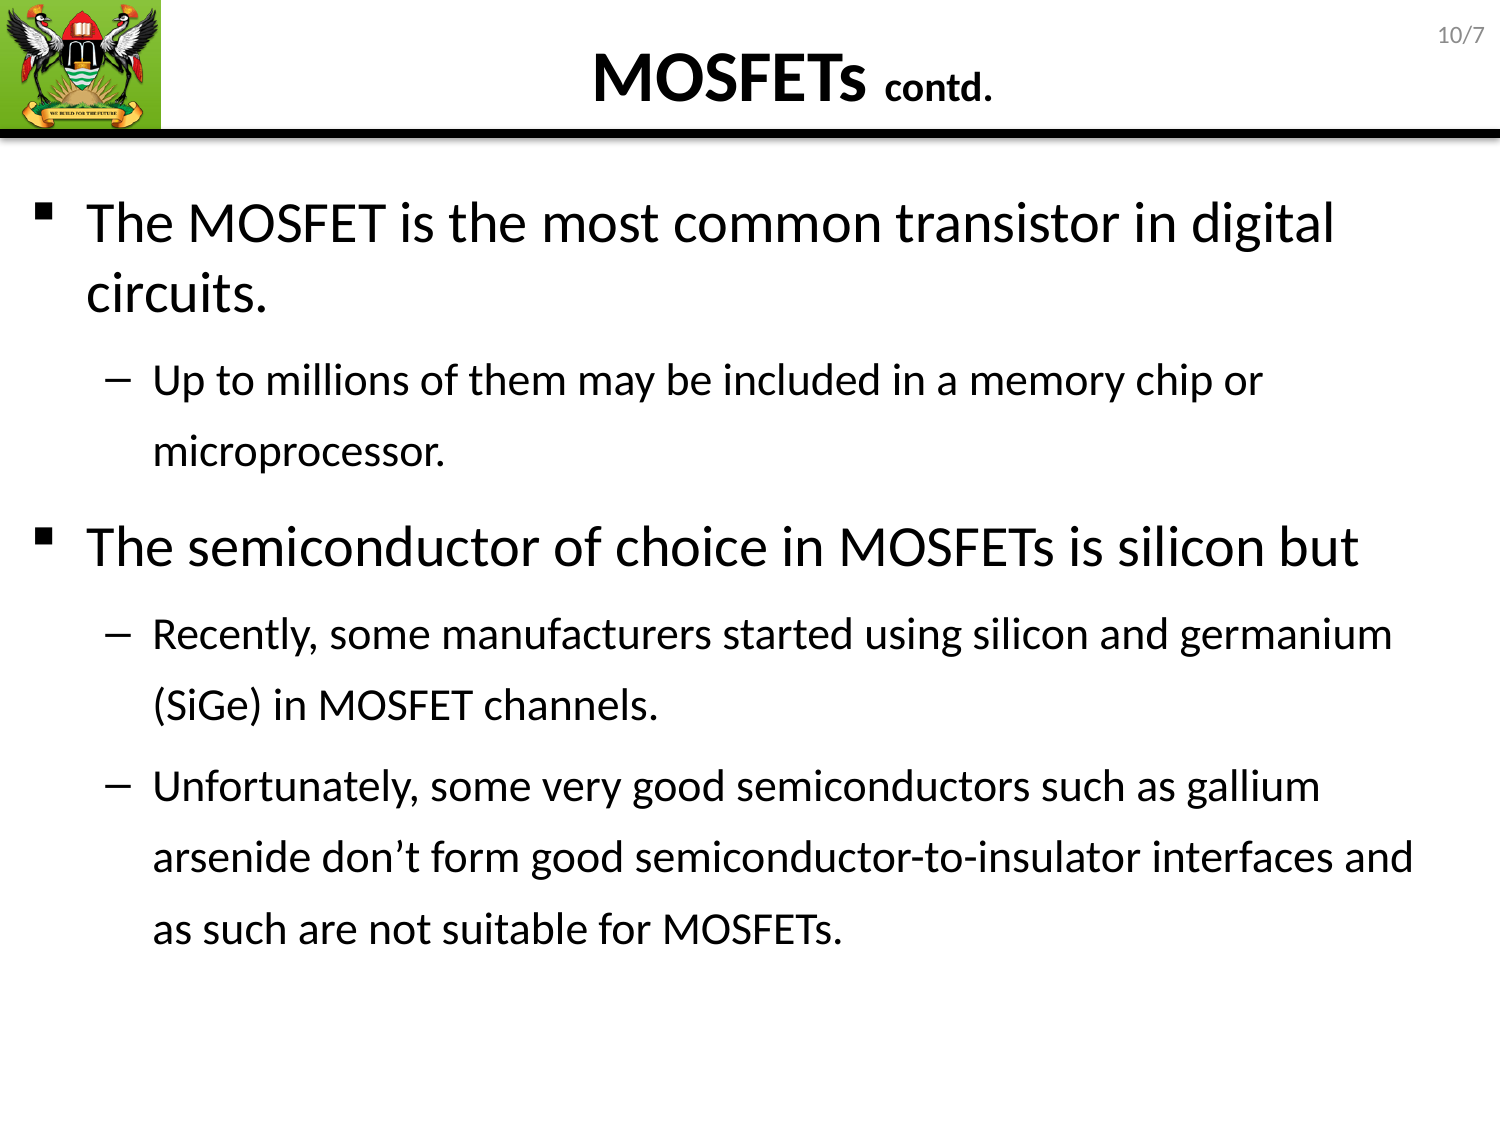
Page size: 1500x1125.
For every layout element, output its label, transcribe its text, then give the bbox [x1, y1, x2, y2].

title MOSFETs contd. [162, 0, 1425, 127]
list The MOSFET is the most common transistor in digital circuits. Up to millions of them may be included in a memory chip or microprocessor. The semiconductor of choice in MOSFETs is silicon but Recently, some manufacturers started using silicon and germanium (SiGe) in MOSFET channels. Unfortunately, some very good semiconductors such as gallium arsenide don’t form good semiconductor-to-insulator interfaces and as such are not suitable for MOSFETs. [15, 149, 1476, 1102]
slide_number 9/7 [1149, 3, 1500, 63]
picture [0, 0, 161, 130]
